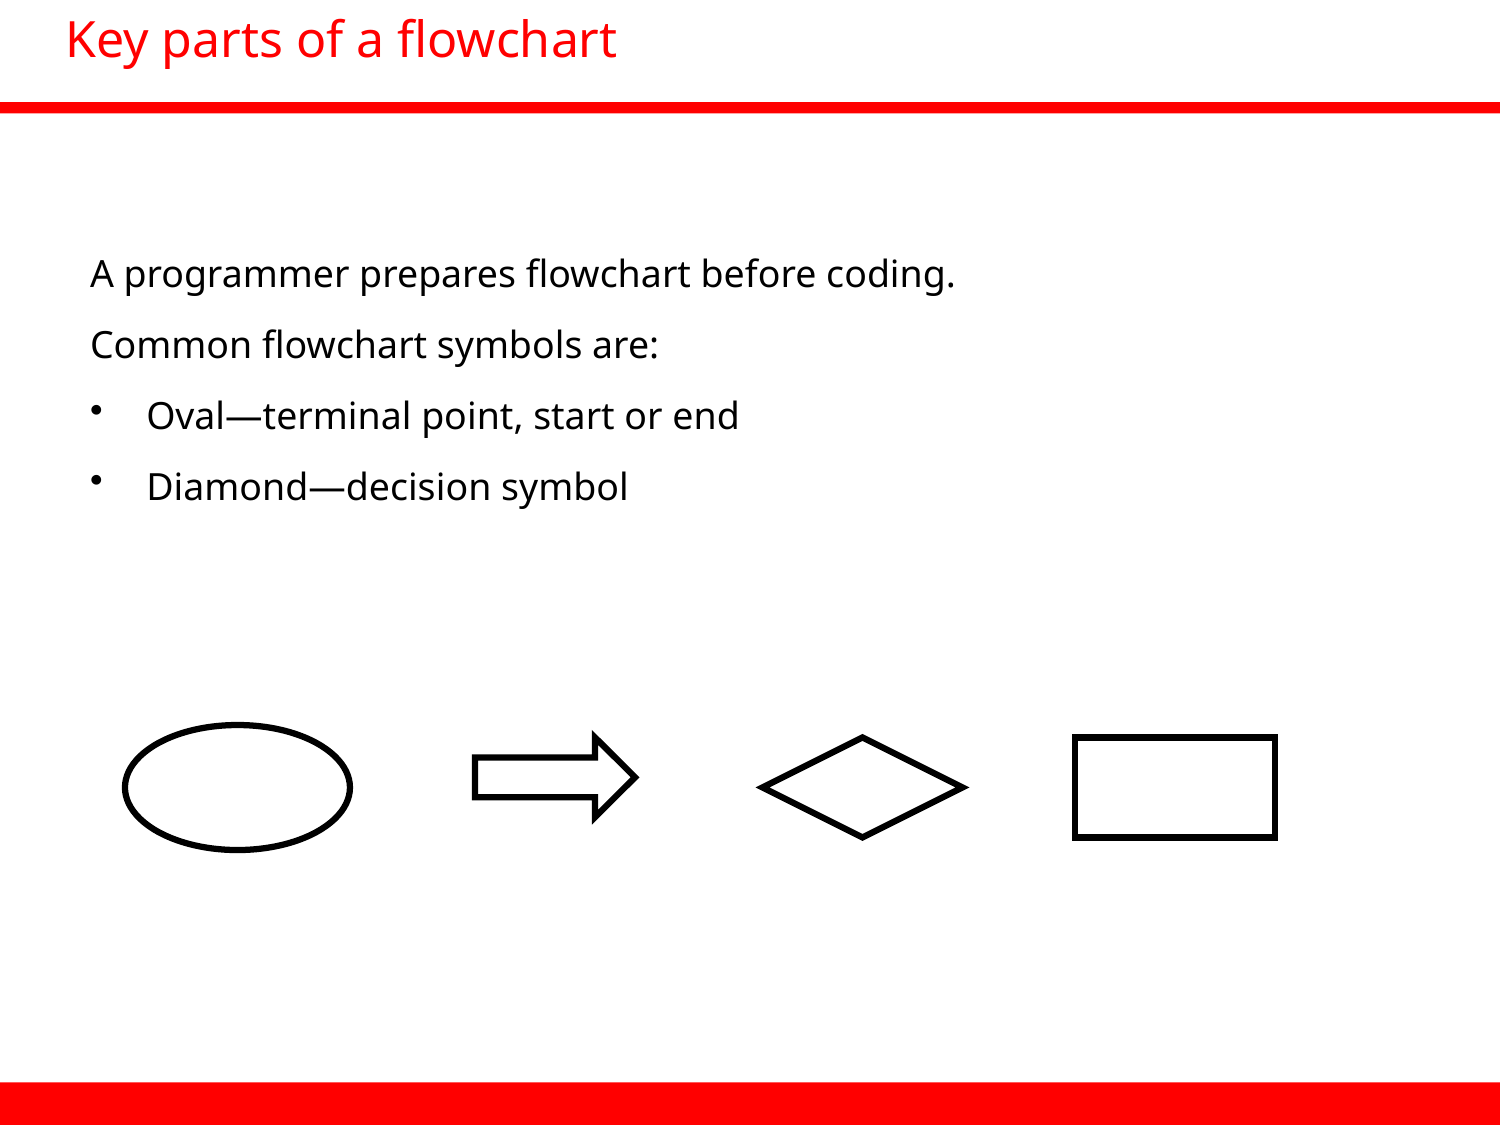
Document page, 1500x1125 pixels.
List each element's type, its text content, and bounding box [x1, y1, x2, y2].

text_box [762, 737, 963, 838]
title Key parts of a flowchart [49, 0, 979, 101]
text_box [1074, 737, 1276, 838]
text_box [474, 737, 636, 818]
list A programmer prepares flowchart before coding. Common flowchart symbols are: Oval—terminal point, start or end Diamond—decision symbol [74, 237, 1351, 913]
text_box [124, 725, 350, 851]
